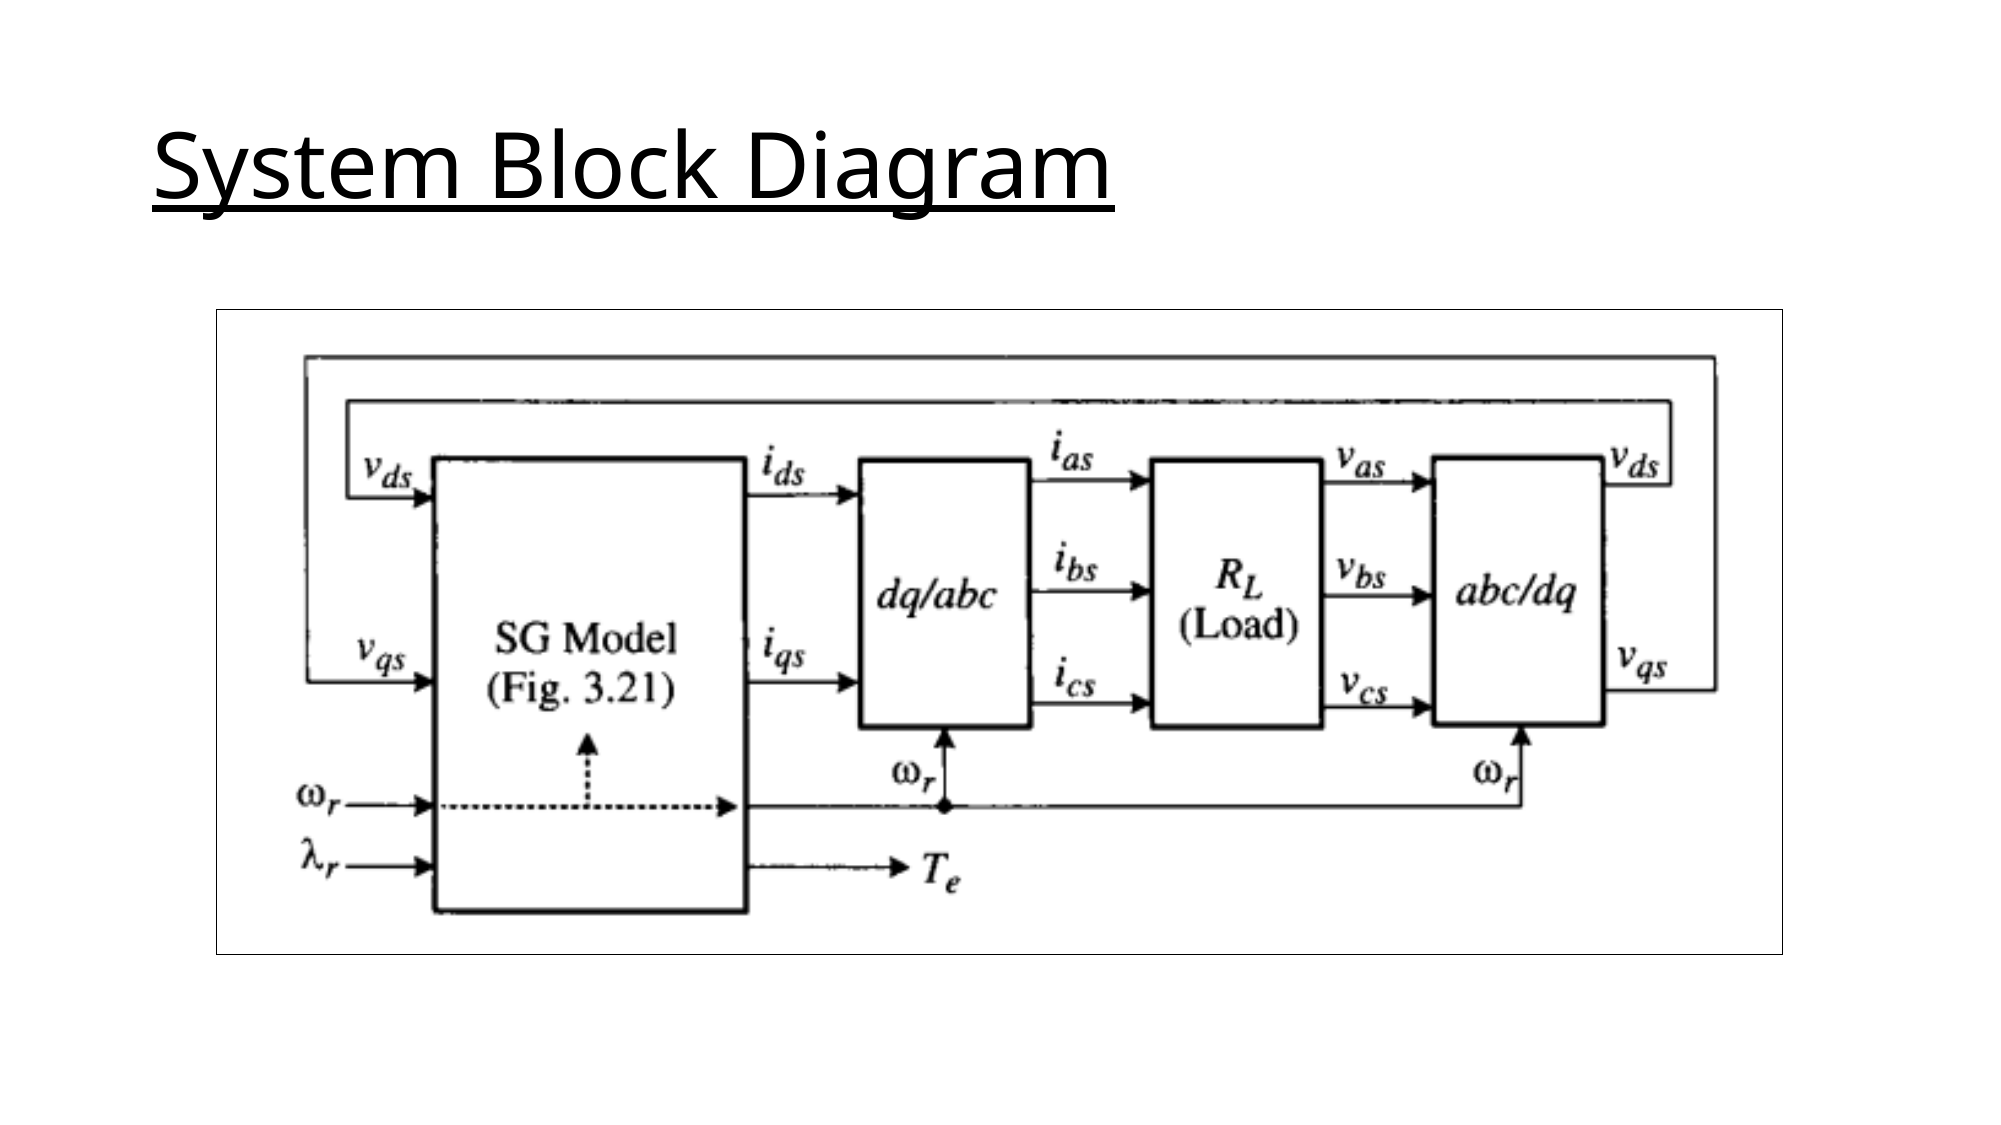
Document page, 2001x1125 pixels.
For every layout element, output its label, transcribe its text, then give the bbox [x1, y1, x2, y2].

title System Block Diagram [137, 59, 1863, 278]
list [216, 309, 1783, 955]
